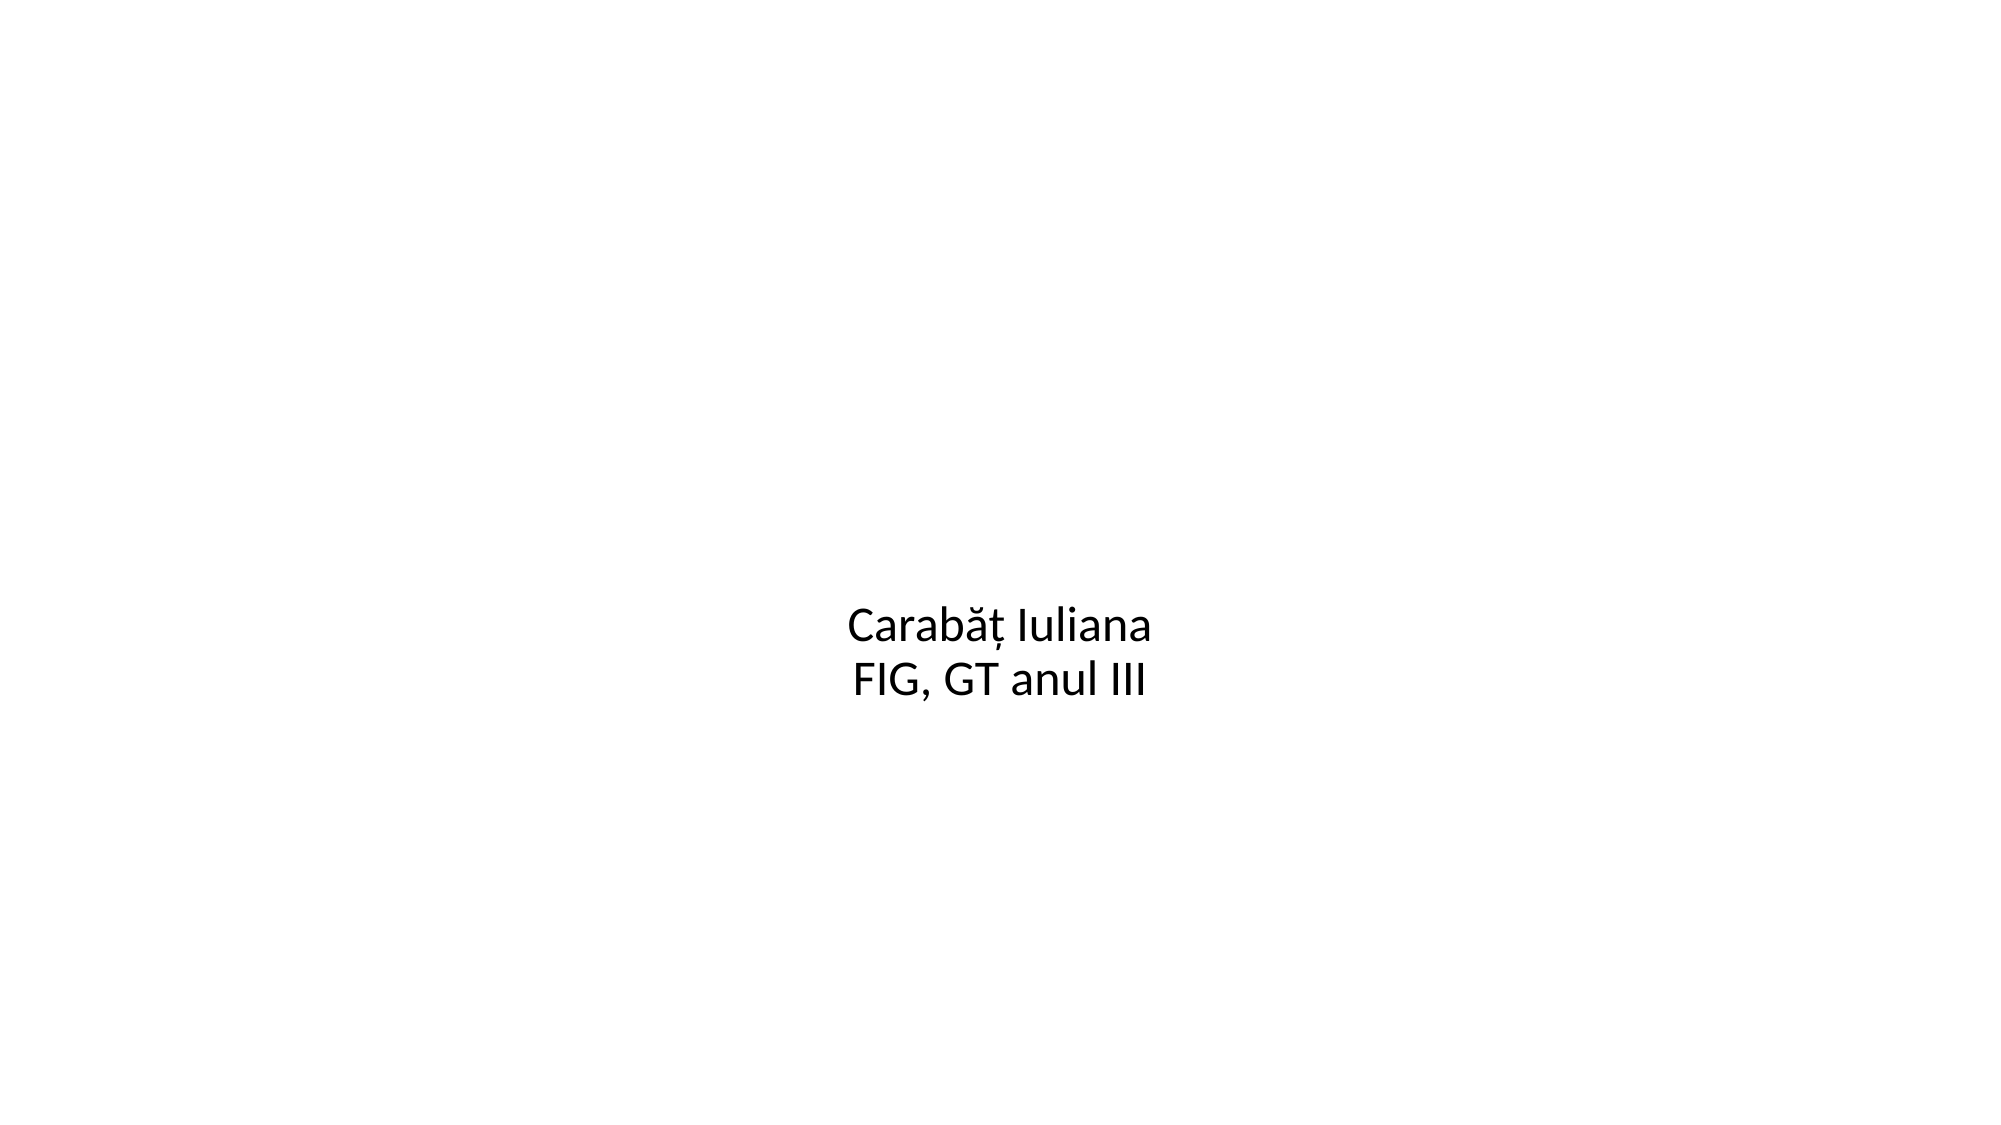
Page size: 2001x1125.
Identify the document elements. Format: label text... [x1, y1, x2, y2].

subtitle Carabăț Iuliana FIG, GT anul III [249, 590, 1750, 863]
